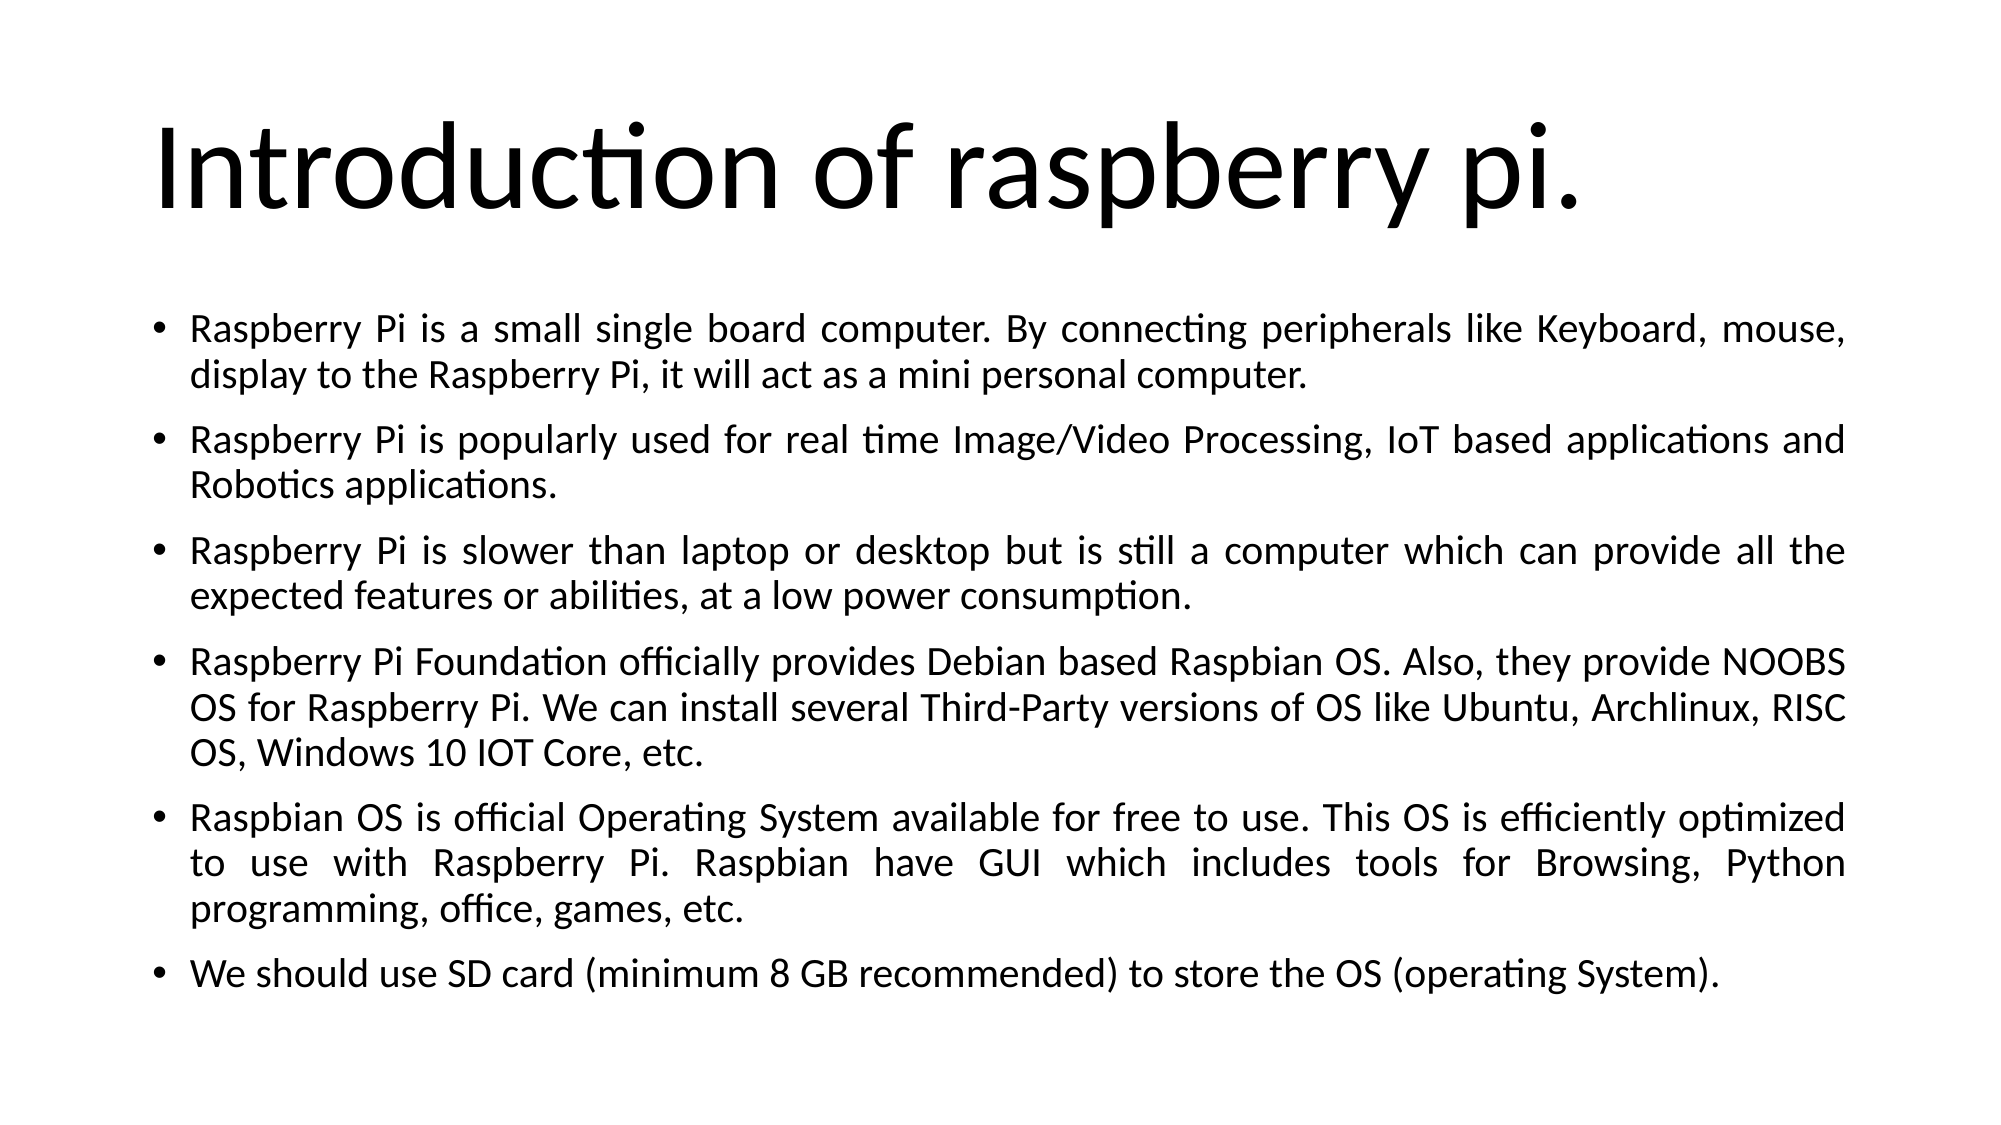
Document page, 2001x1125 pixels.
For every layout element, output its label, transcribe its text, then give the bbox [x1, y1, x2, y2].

title Introduction of raspberry pi. [137, 59, 1863, 278]
list Raspberry Pi is a small single board computer. By connecting peripherals like Keyboard, mouse, display to the Raspberry Pi, it will act as a mini personal computer. Raspberry Pi is popularly used for real time Image/Video Processing, IoT based applications and Robotics applications. Raspberry Pi is slower than laptop or desktop but is still a computer which can provide all the expected features or abilities, at a low power consumption. Raspberry Pi Foundation officially provides Debian based Raspbian OS. Also, they provide NOOBS OS for Raspberry Pi. We can install several Third-Party versions of OS like Ubuntu, Archlinux, RISC OS, Windows 10 IOT Core, etc. Raspbian OS is official Operating System available for free to use. This OS is efficiently optimized to use with Raspberry Pi. Raspbian have GUI which includes tools for Browsing, Python programming, office, games, etc. We should use SD card (minimum 8 GB recommended) to store the OS (operating System). [137, 299, 1863, 1014]
